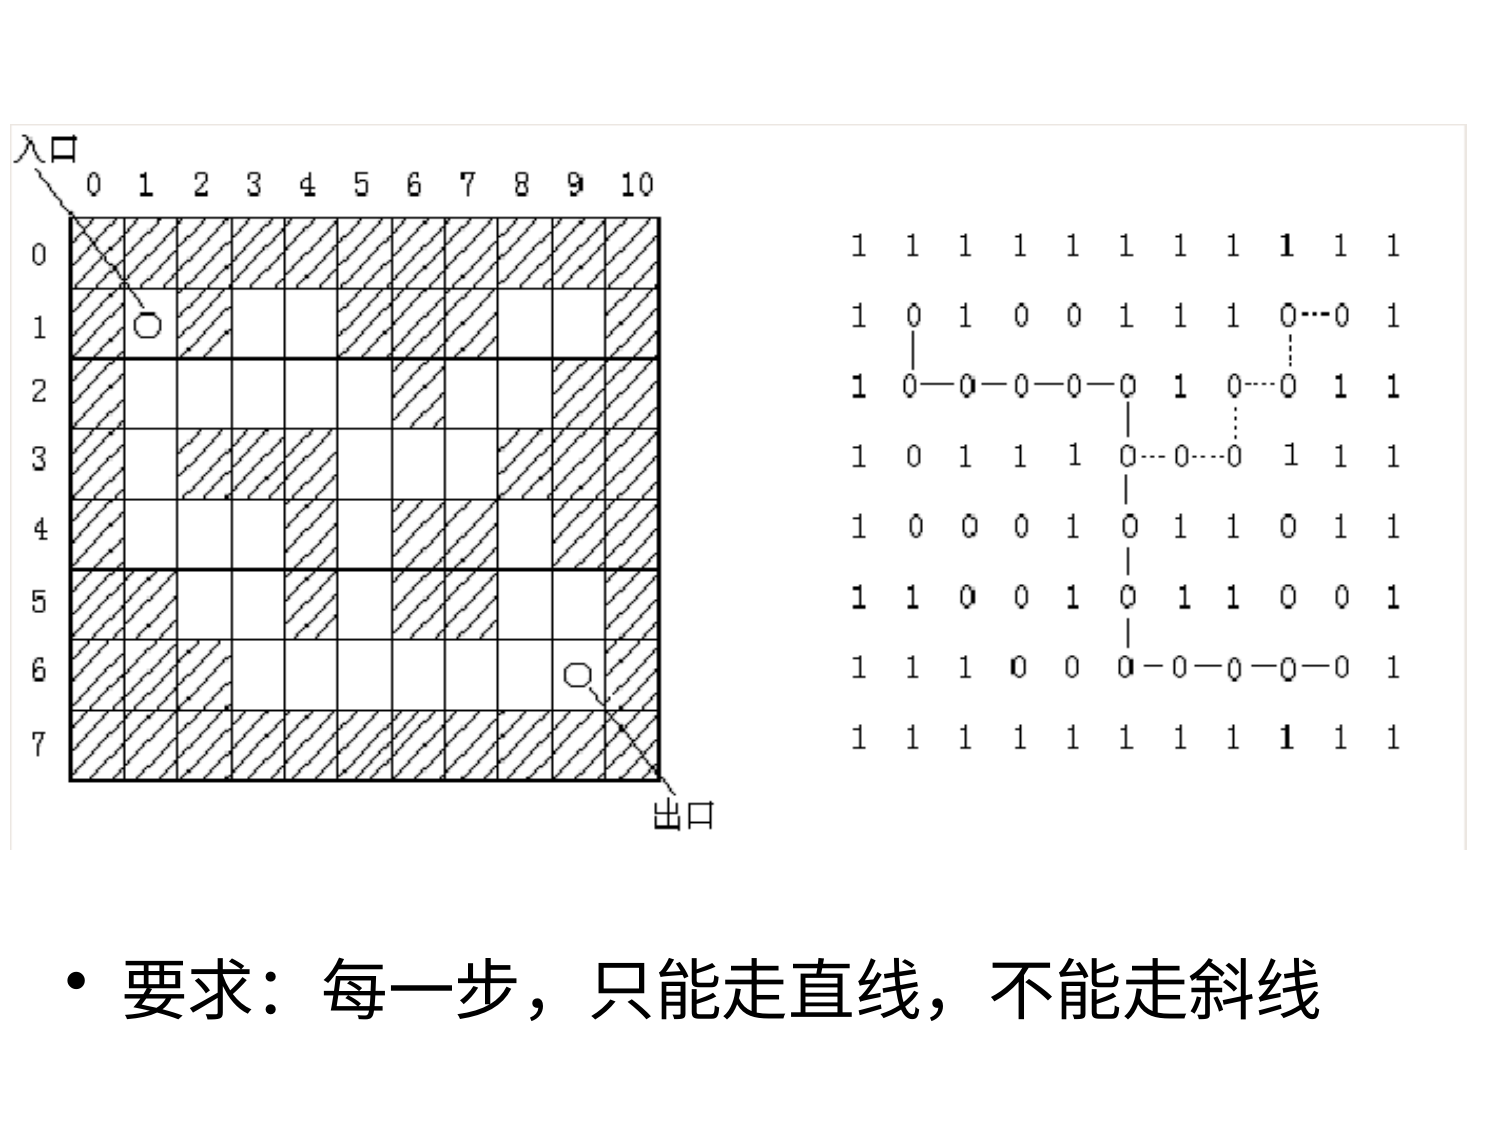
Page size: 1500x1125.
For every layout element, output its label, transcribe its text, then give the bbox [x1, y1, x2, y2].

picture [9, 124, 1467, 851]
text_box 要求：每一步，只能走直线，不能走斜线 [49, 924, 1475, 1038]
